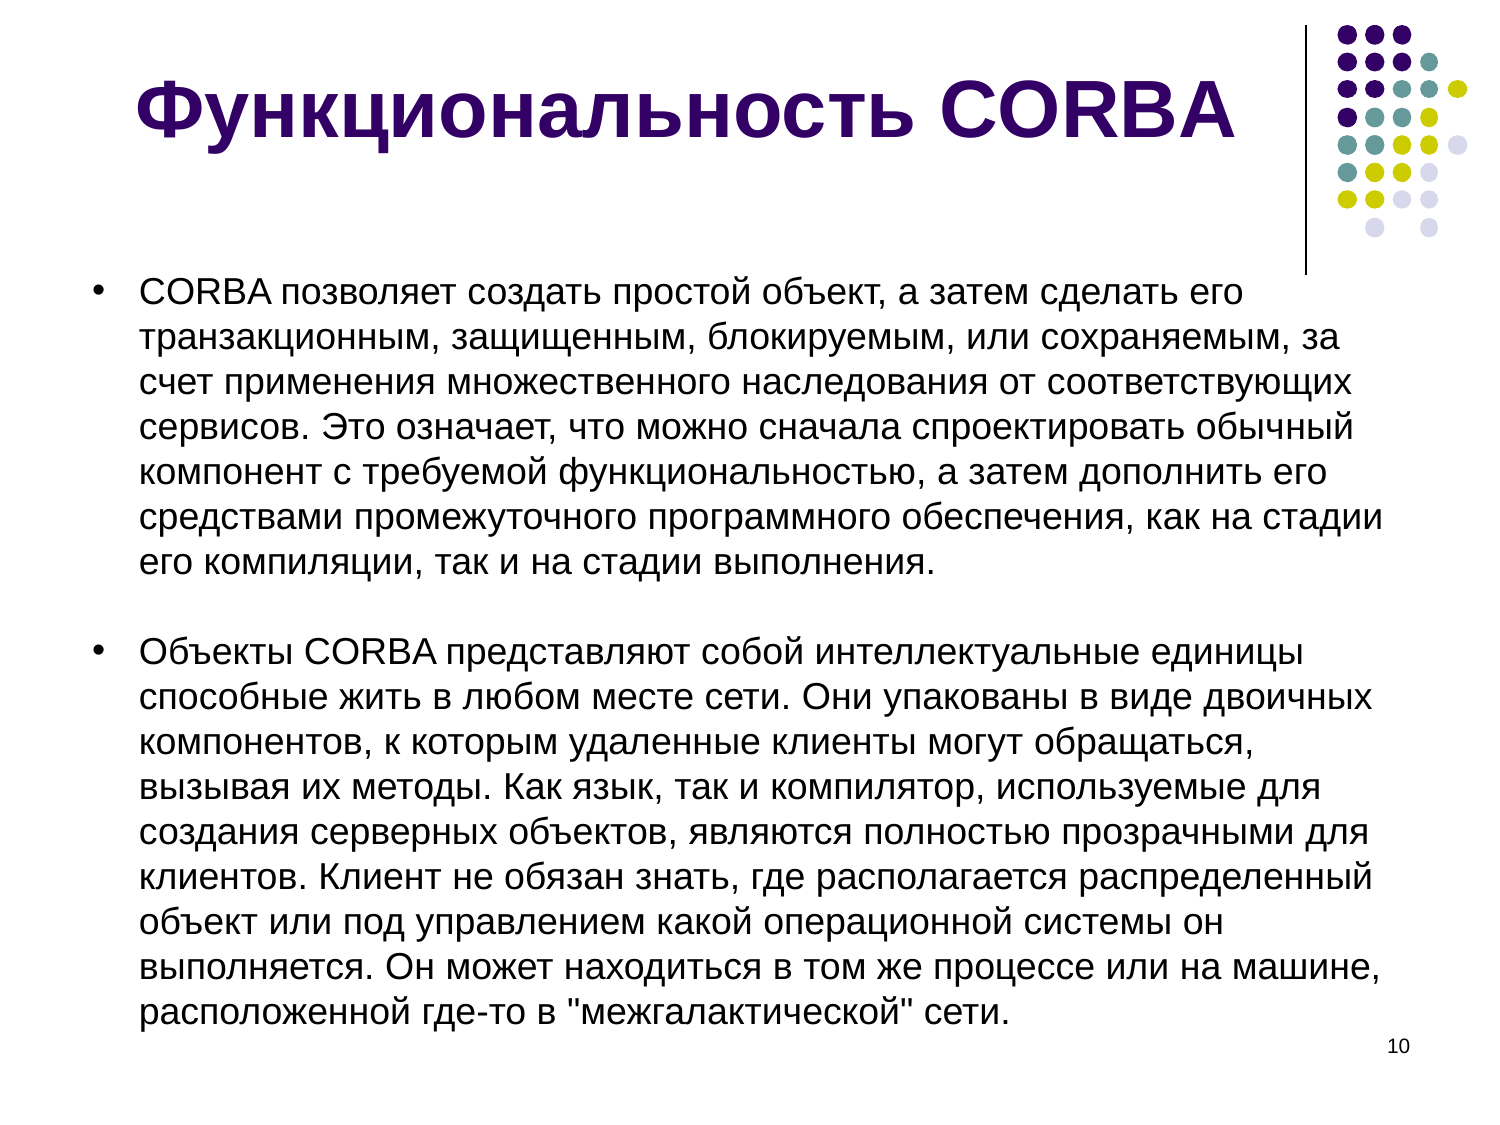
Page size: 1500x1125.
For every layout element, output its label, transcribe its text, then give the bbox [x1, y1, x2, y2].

title Функциональность CORBA [75, 20, 1313, 161]
text_box CORBA позволяет создать простой объект, а затем сделать его транзакционным, защищенным, блокируемым, или сохраняемым, за счет применения множественного наследования от соответствующих сервисов. Это означает, что можно сначала спроектировать обыч­ный компонент с требуемой функциональностью, а затем дополнить его средствами промежуточного программного обеспечения, как на ста­дии его компиляции, так и на стадии выполнения. Объекты CORBA представляют собой интеллектуальные единицы способные жить в любом месте сети. Они упакованы в виде двоичных компонентов, к которым удаленные клиенты могут обращаться, вызывая их методы. Как язык, так и компилятор, используемые для создания серверных объектов, являются полностью прозрачными для клиентов. Клиент не обязан знать, где располагается распределенный объект или под управлением какой операционной системы он выполняется. Он может находиться в том же процессе или на машине, расположенной где-то в "межгалактической" сети. [77, 259, 1429, 1040]
text_box ‹#› [1074, 1040, 1425, 1100]
